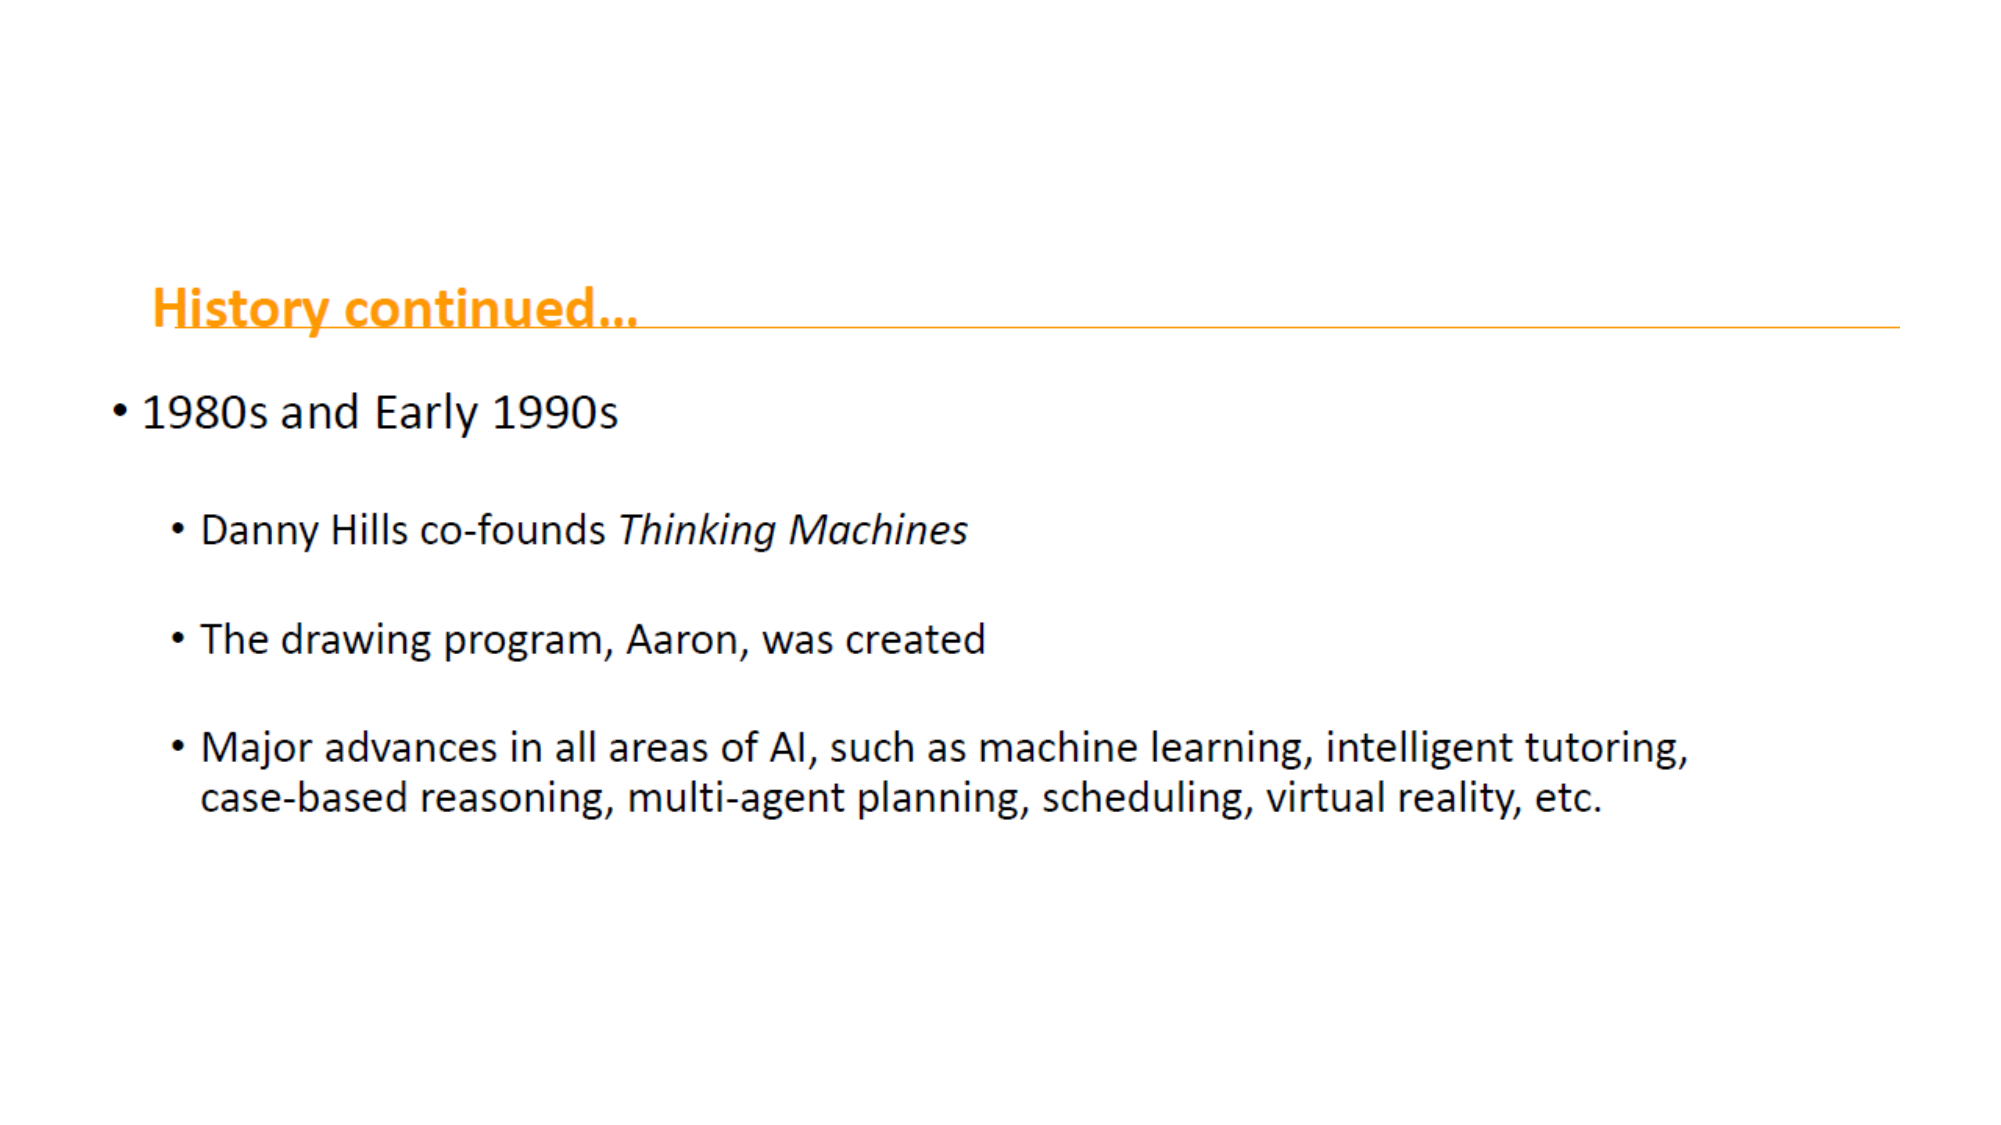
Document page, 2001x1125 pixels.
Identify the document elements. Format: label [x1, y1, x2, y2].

picture [100, 144, 1900, 981]
